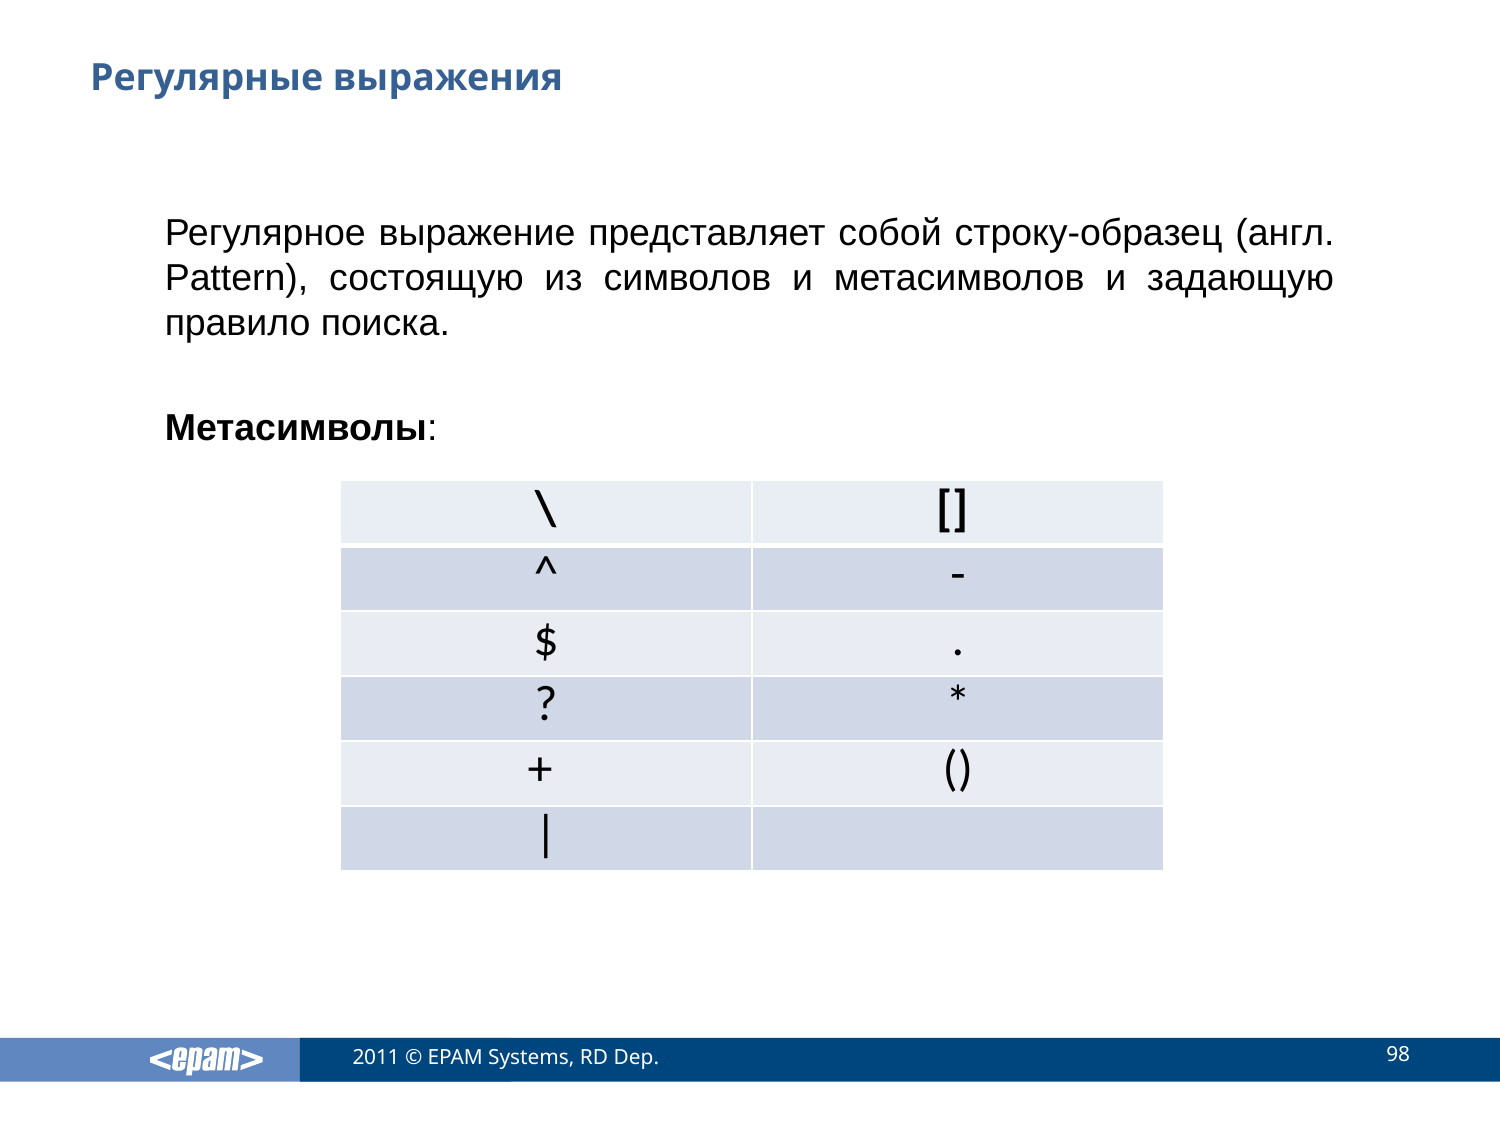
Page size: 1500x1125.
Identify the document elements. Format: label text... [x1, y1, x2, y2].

table_header \ [341, 481, 751, 543]
table_cell . [753, 612, 1163, 675]
table_cell ? [341, 677, 751, 740]
list Регулярное выражение представляет собой строку-образец (англ. Pattern), состоящую из символов и метасимволов и задающую правило поиска. Метасимволы: [150, 200, 1350, 988]
table_cell ^ [341, 548, 751, 610]
footer 2011 © EPAM Systems, RD Dep. [337, 1028, 738, 1088]
table_cell - [753, 548, 1163, 610]
table_cell | [341, 807, 751, 870]
table_cell + [341, 742, 751, 805]
slide_number 98 [1262, 1025, 1425, 1085]
table_cell $ [341, 612, 751, 675]
table_cell * [753, 677, 1163, 740]
table_cell [753, 807, 1163, 870]
table_header [] [753, 481, 1163, 543]
title Регулярные выражения [75, 45, 1425, 163]
table_cell () [753, 742, 1163, 805]
